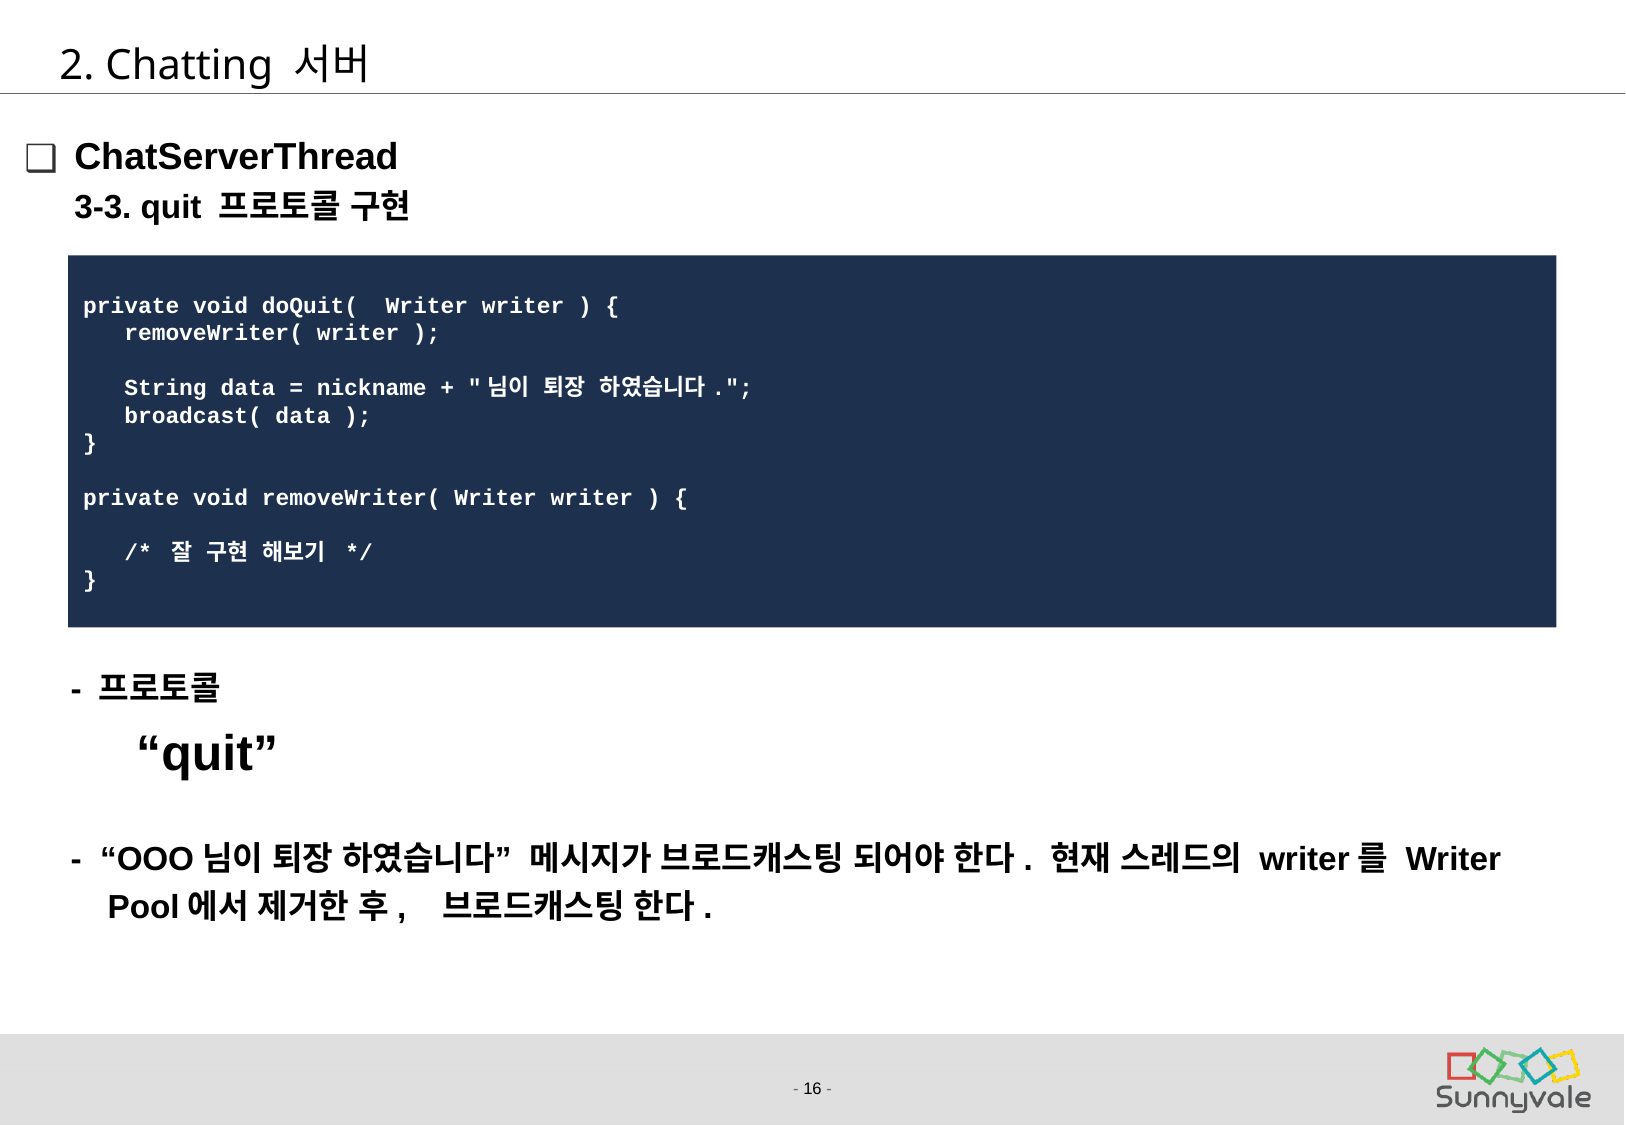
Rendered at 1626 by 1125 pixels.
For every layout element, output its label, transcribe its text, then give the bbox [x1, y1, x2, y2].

list ChatServerThread 3-3. quit 프로토콜 구현 - 프로토콜 “quit” - “OOO님이 퇴장 하였습니다” 메시지가 브로드캐스팅 되어야 한다. 현재 스레드의 writer를 Writer Pool에서 제거한 후, 브로드캐스팅 한다. [9, 101, 1625, 1035]
picture [0, 1034, 1624, 1125]
title 2. Chatting 서버 [44, 31, 1570, 94]
text_box private void doQuit( Writer writer ) { removeWriter( writer ); String data = nickname + "님이 퇴장 하였습니다."; broadcast( data ); } private void removeWriter( Writer writer ) { /* 잘 구현 해보기 */ } [68, 255, 1557, 628]
